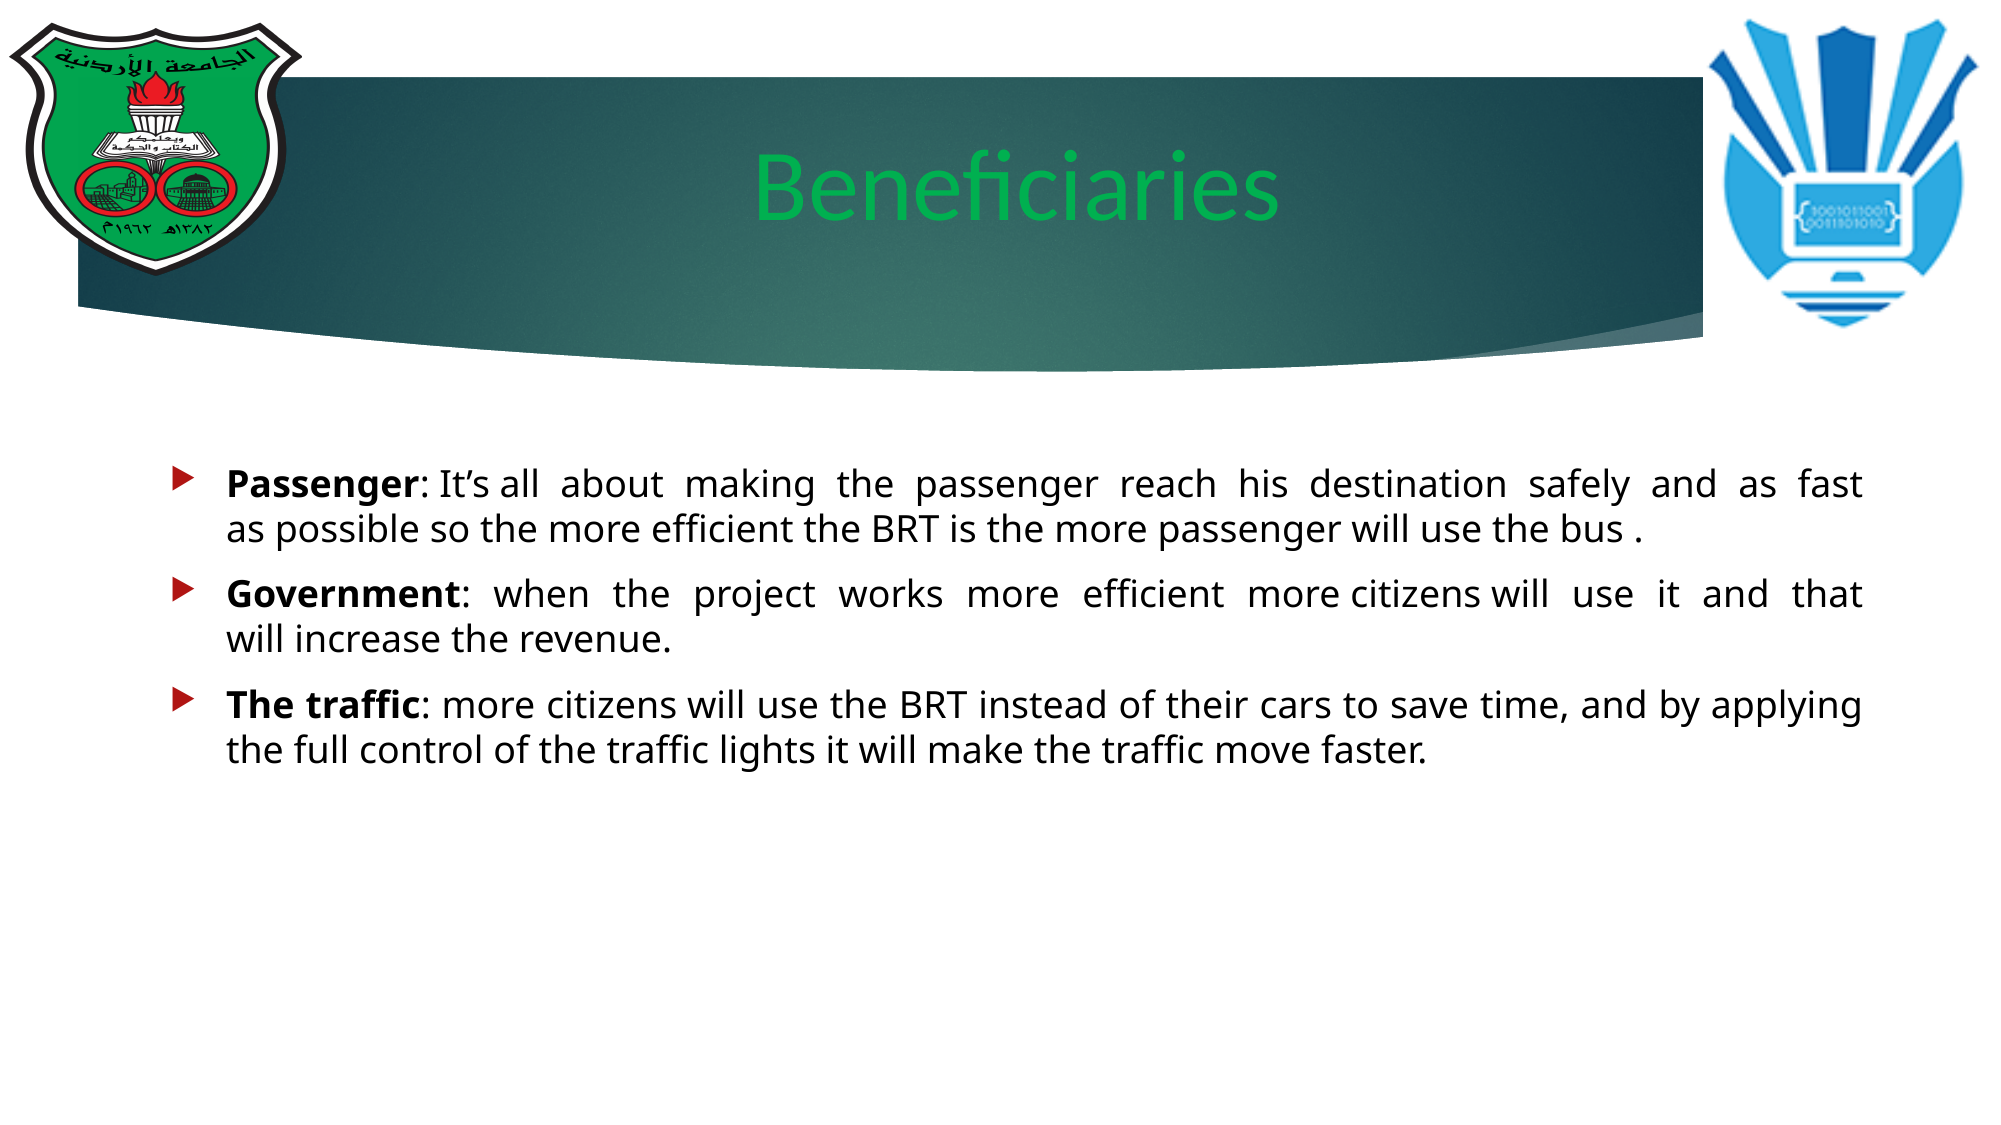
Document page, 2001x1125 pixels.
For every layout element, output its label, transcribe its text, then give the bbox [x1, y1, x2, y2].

picture [1703, 0, 1987, 345]
picture [8, 21, 302, 278]
list Beneficiaries Passenger: It’s all about making the passenger reach his destination safely and as fast as possible so the more efficient the BRT is the more passenger will use the bus . Government: when the project works more efficient more citizens will use it and that will increase the revenue. The traffic: more citizens will use the BRT instead of their cars to save time, and by applying the full control of the traffic lights it will make the traffic move faster. [154, 111, 1880, 1014]
